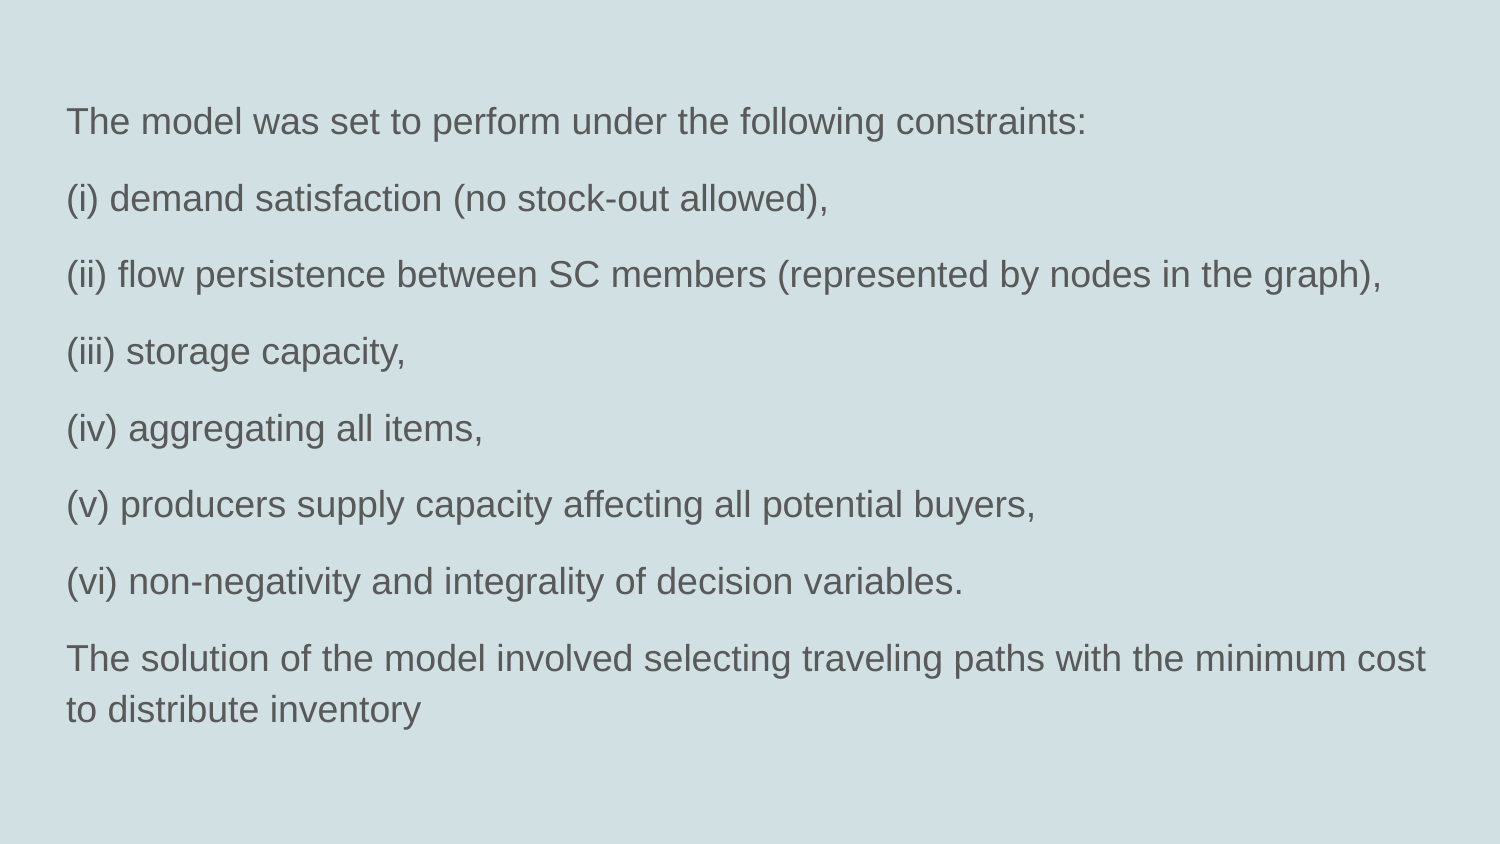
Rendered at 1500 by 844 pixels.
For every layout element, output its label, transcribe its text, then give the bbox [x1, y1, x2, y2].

list The model was set to perform under the following constraints: (i) demand satisfaction (no stock-out allowed), (ii) flow persistence between SC members (represented by nodes in the graph), (iii) storage capacity, (iv) aggregating all items, (v) producers supply capacity affecting all potential buyers, (vi) non-negativity and integrality of decision variables. The solution of the model involved selecting traveling paths with the minimum cost to distribute inventory [51, 75, 1449, 750]
